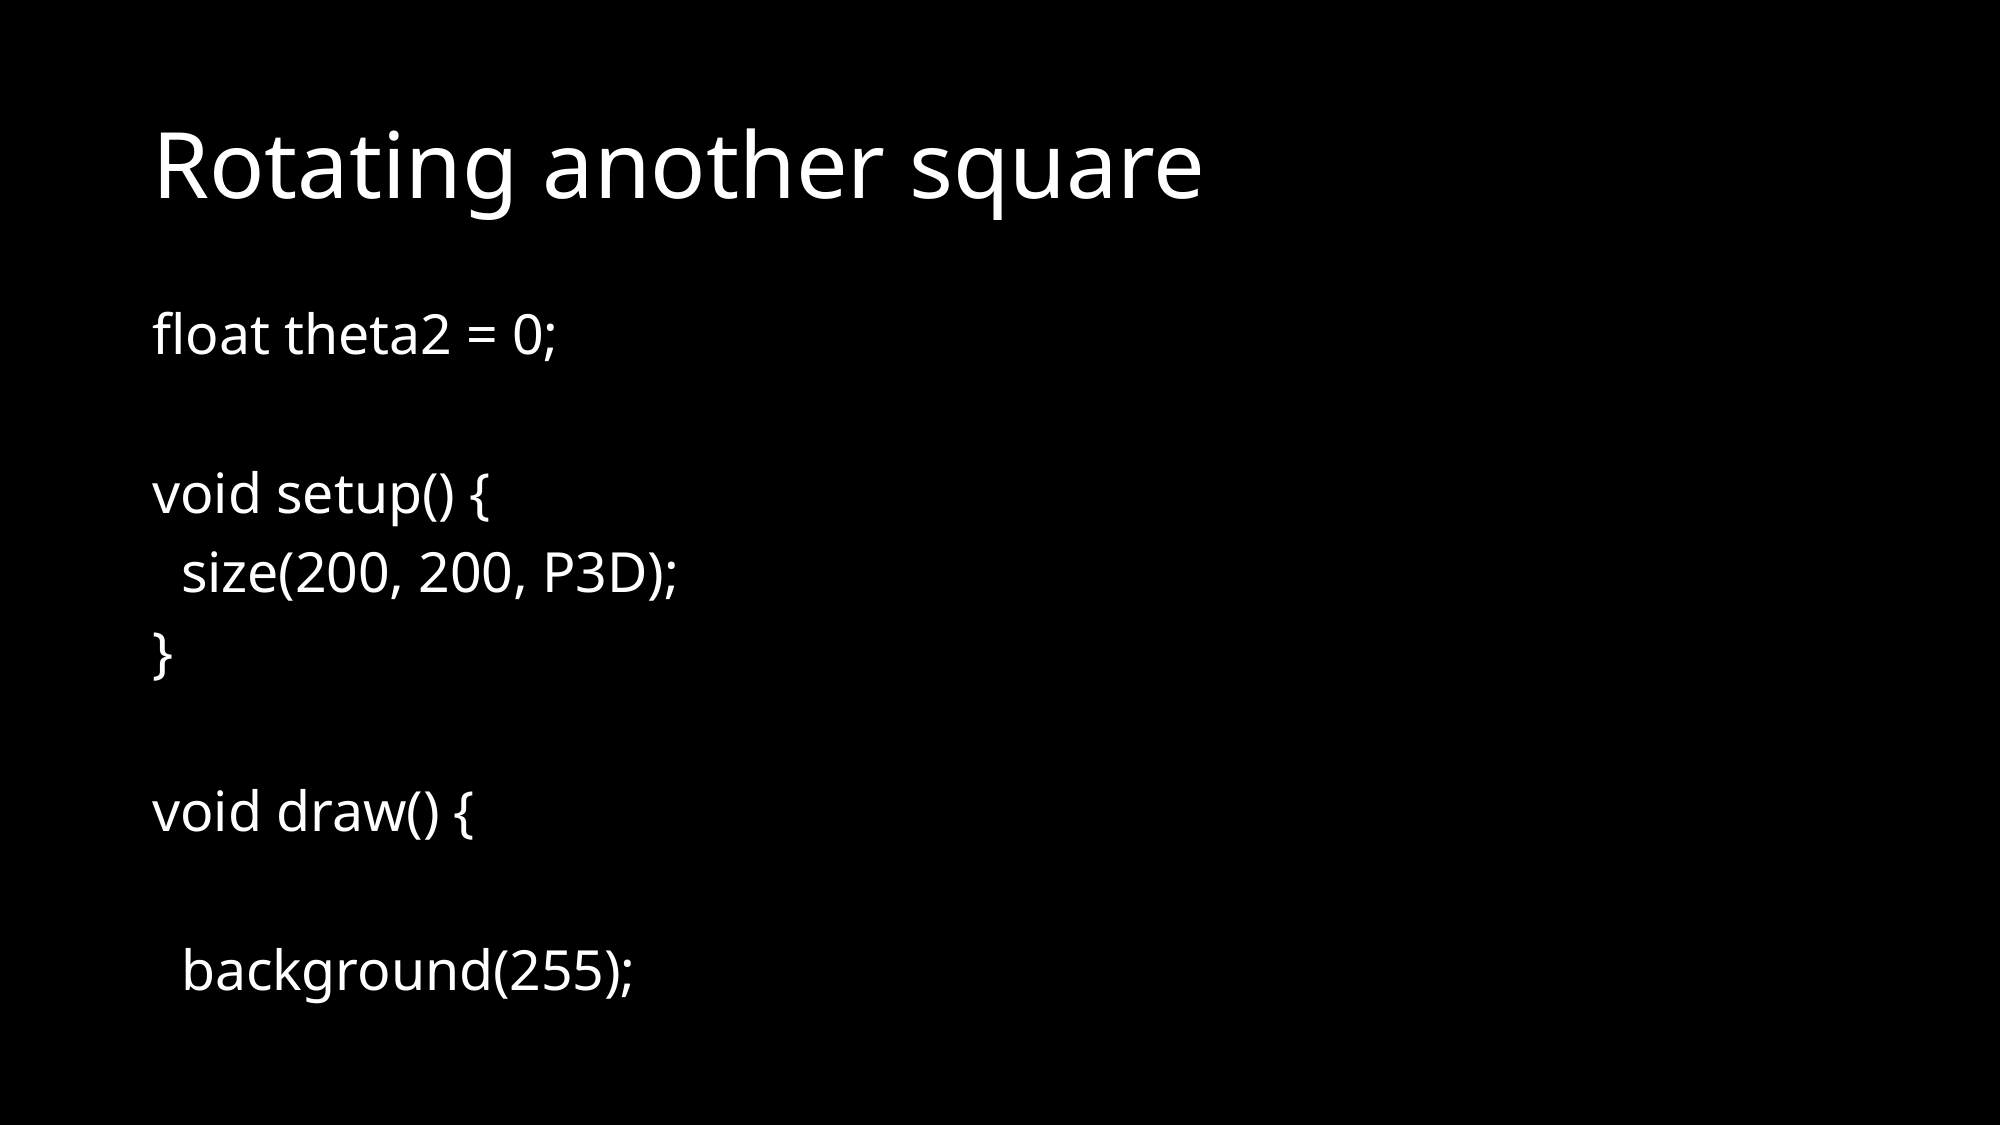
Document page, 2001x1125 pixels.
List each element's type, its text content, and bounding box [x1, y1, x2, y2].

title Rotating another square [137, 59, 1863, 278]
list float theta2 = 0; void setup() { size(200, 200, P3D); } void draw() { background(255); [137, 299, 1863, 1014]
